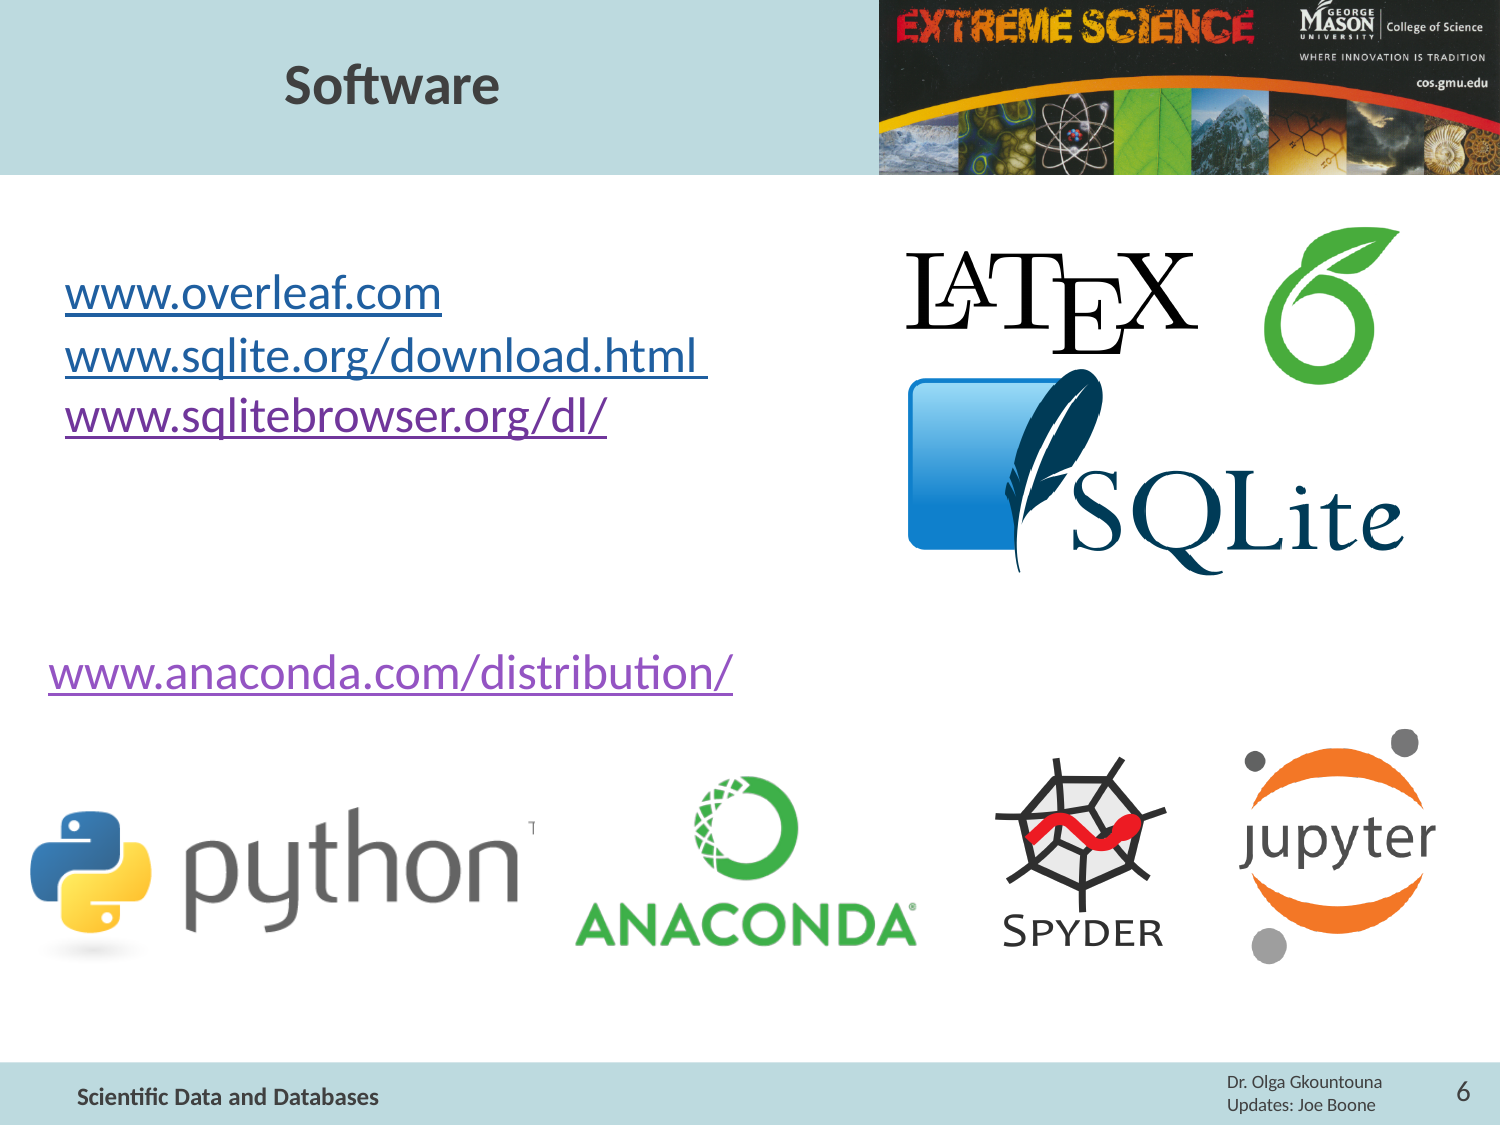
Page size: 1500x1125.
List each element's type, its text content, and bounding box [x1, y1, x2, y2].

text_box www.overleaf.com www.sqlite.org/download.html www.sqlitebrowser.org/dl/ [62, 257, 760, 442]
slide_number 6 [1450, 1069, 1493, 1125]
text_box [1236, 211, 1425, 400]
text_box [895, 356, 1418, 588]
title Software [282, 44, 507, 235]
text_box [572, 773, 923, 949]
text_box www.anaconda.com/distribution/ [46, 637, 744, 700]
text_box [896, 241, 1208, 356]
text_box [1236, 725, 1439, 965]
picture [879, 0, 1500, 175]
text_box [30, 807, 535, 964]
text_box [972, 753, 1183, 949]
